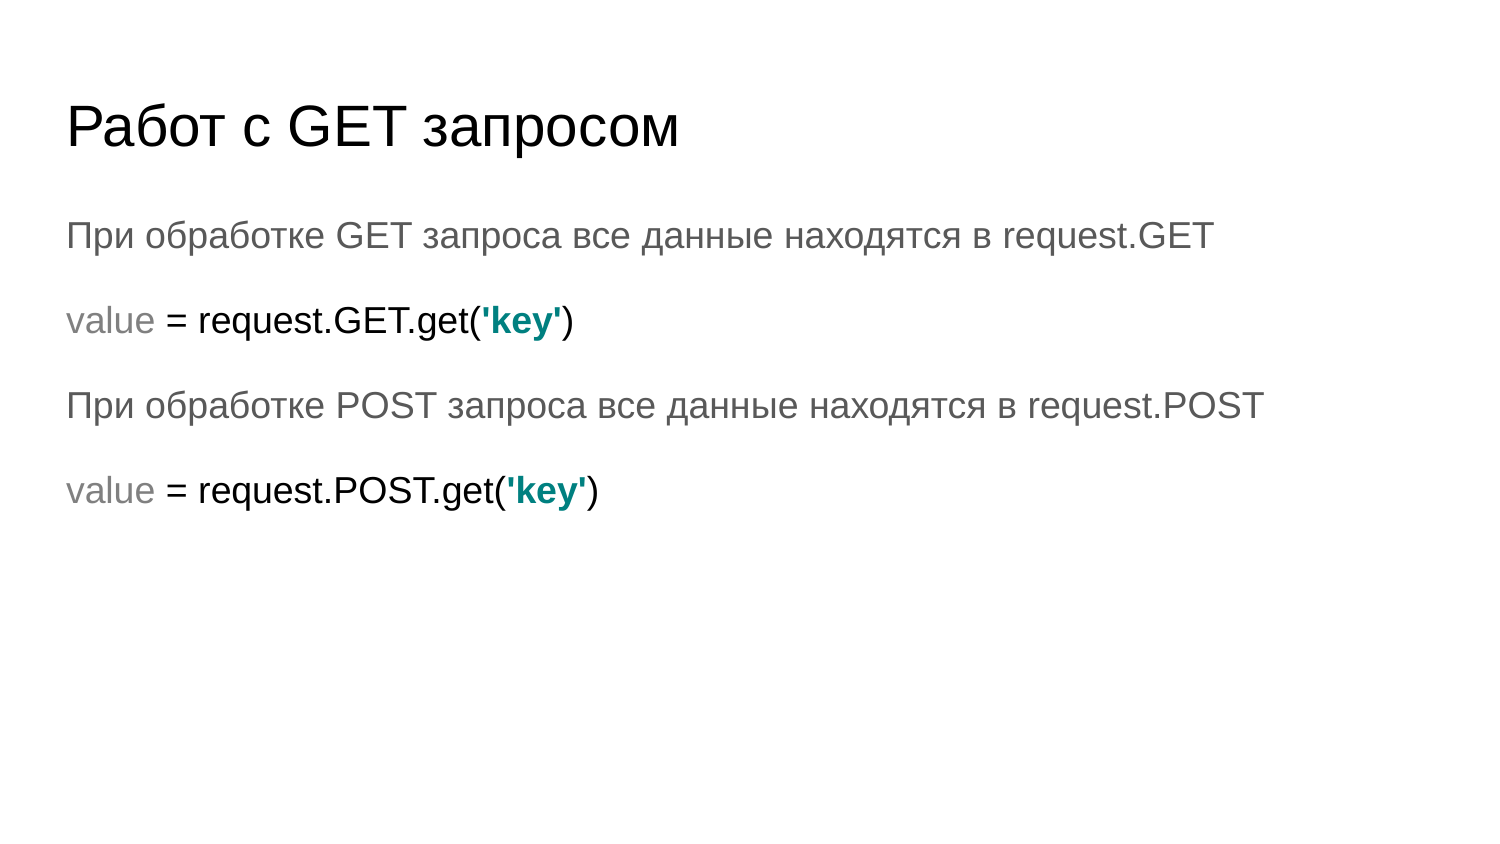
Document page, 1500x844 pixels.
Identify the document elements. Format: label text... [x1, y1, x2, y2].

title Работ с GET запросом [51, 72, 1449, 167]
list При обработке GET запроса все данные находятся в request.GET value = request.GET.get('key') При обработке POST запроса все данные находятся в request.POST value = request.POST.get('key') [51, 189, 1449, 750]
